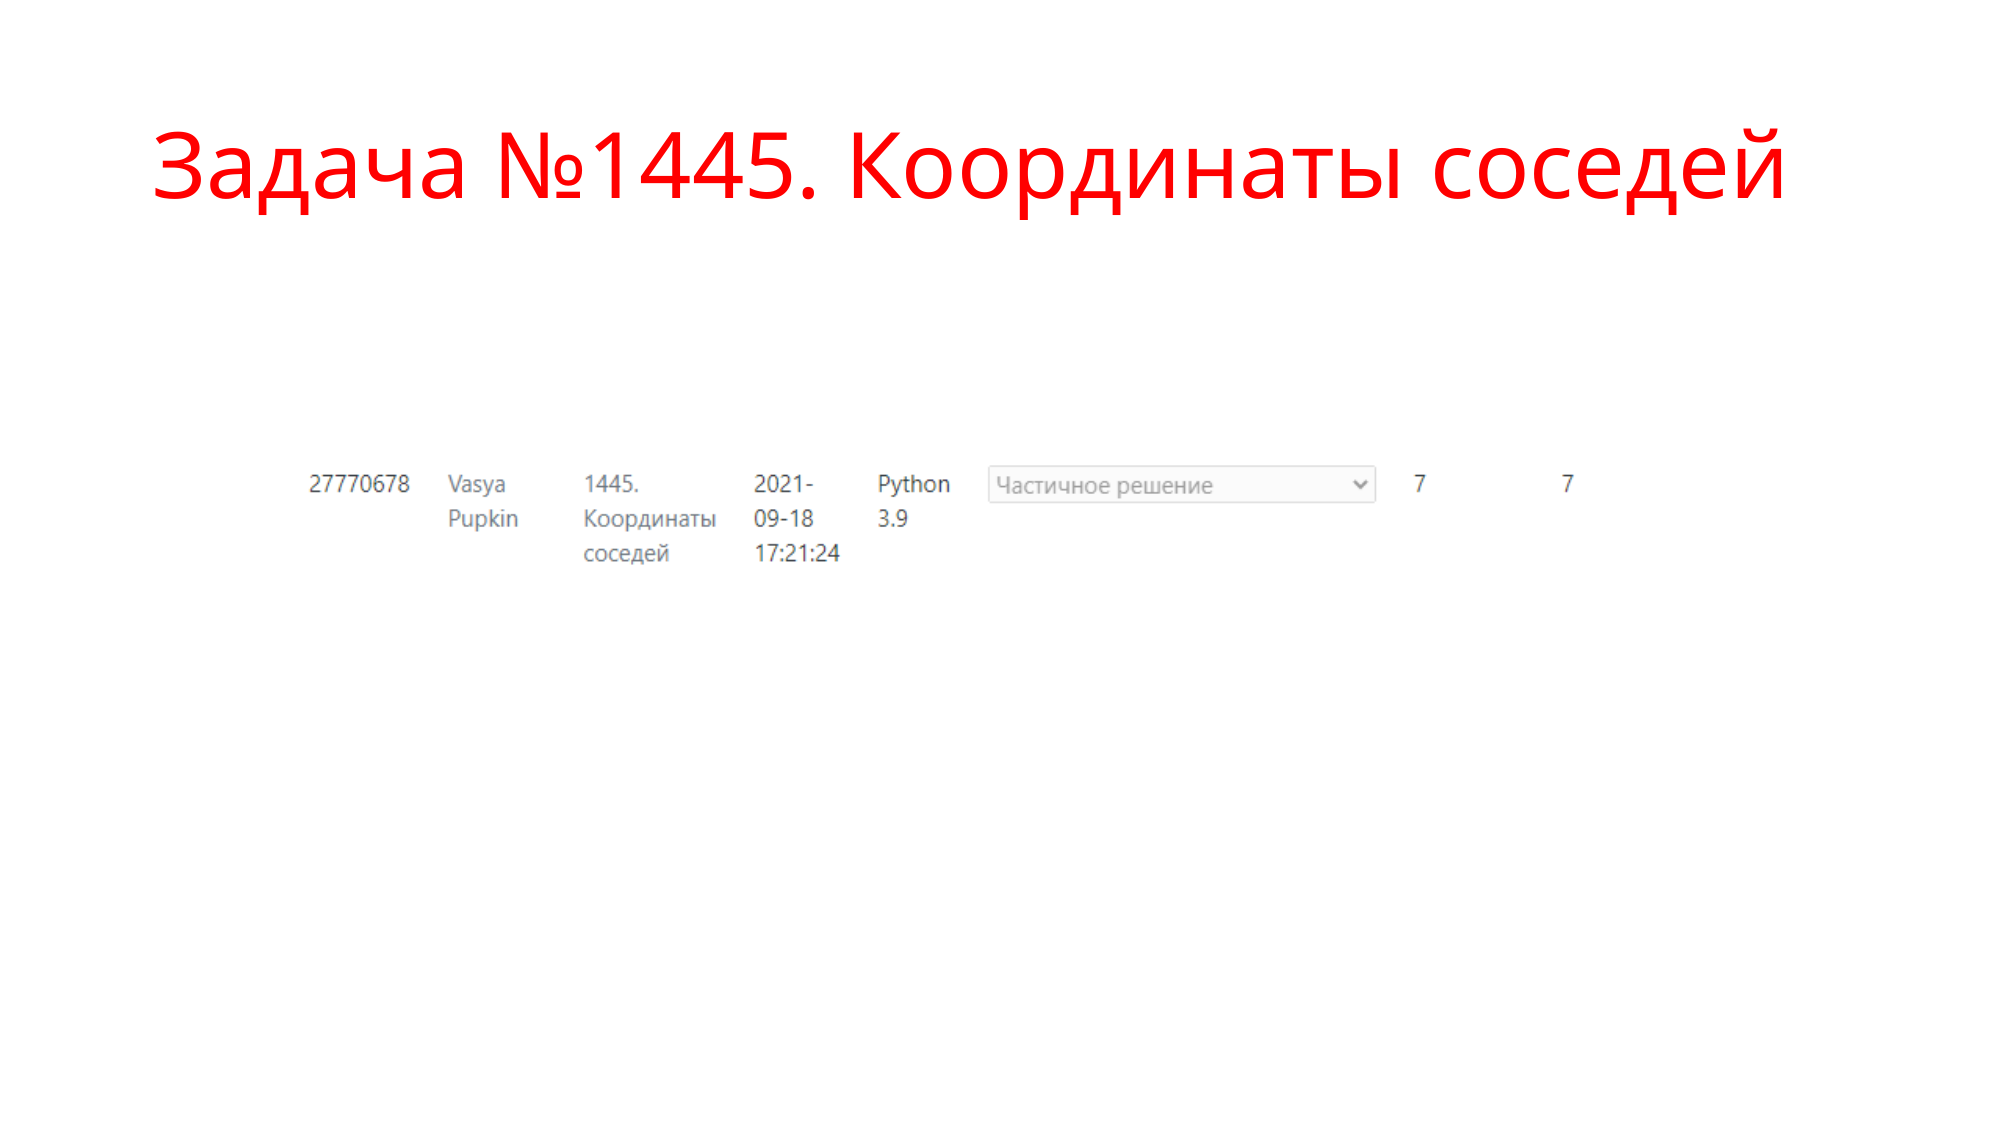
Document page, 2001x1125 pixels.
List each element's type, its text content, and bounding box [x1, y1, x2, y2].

title Задача №1445. Координаты соседей [137, 59, 1863, 278]
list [292, 453, 1630, 579]
